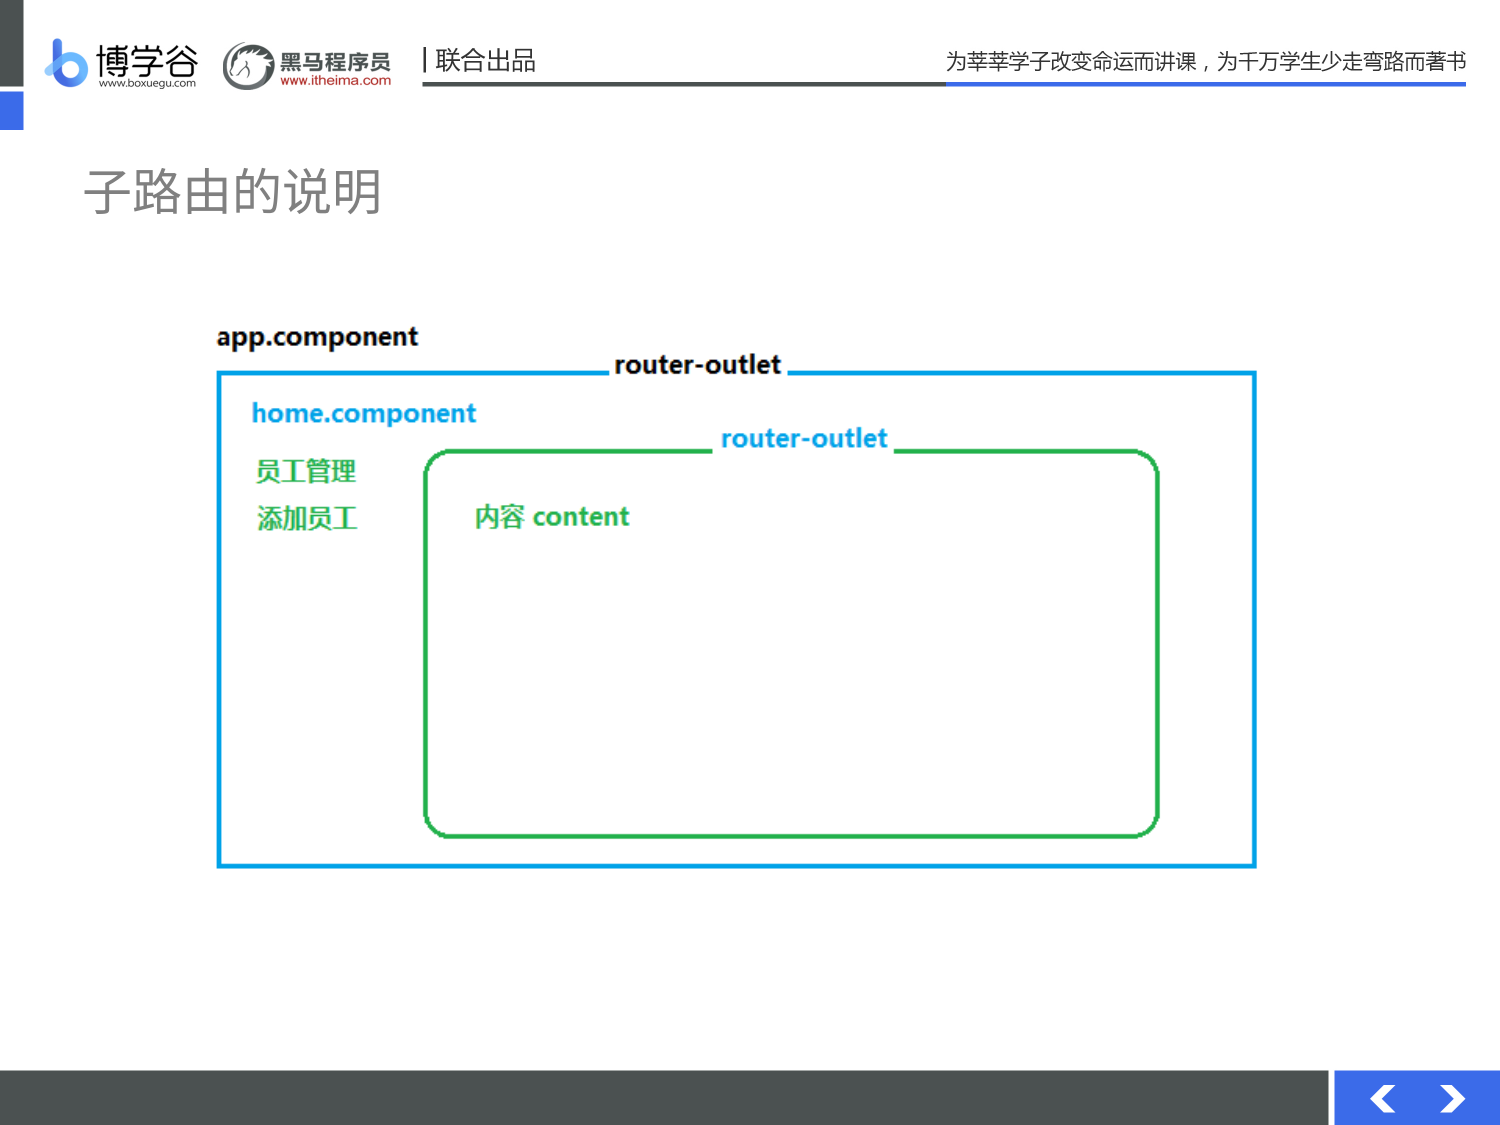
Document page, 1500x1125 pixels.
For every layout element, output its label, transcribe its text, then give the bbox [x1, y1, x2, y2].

title 子路由的说明 [74, 127, 1426, 254]
picture [0, 0, 1500, 1125]
